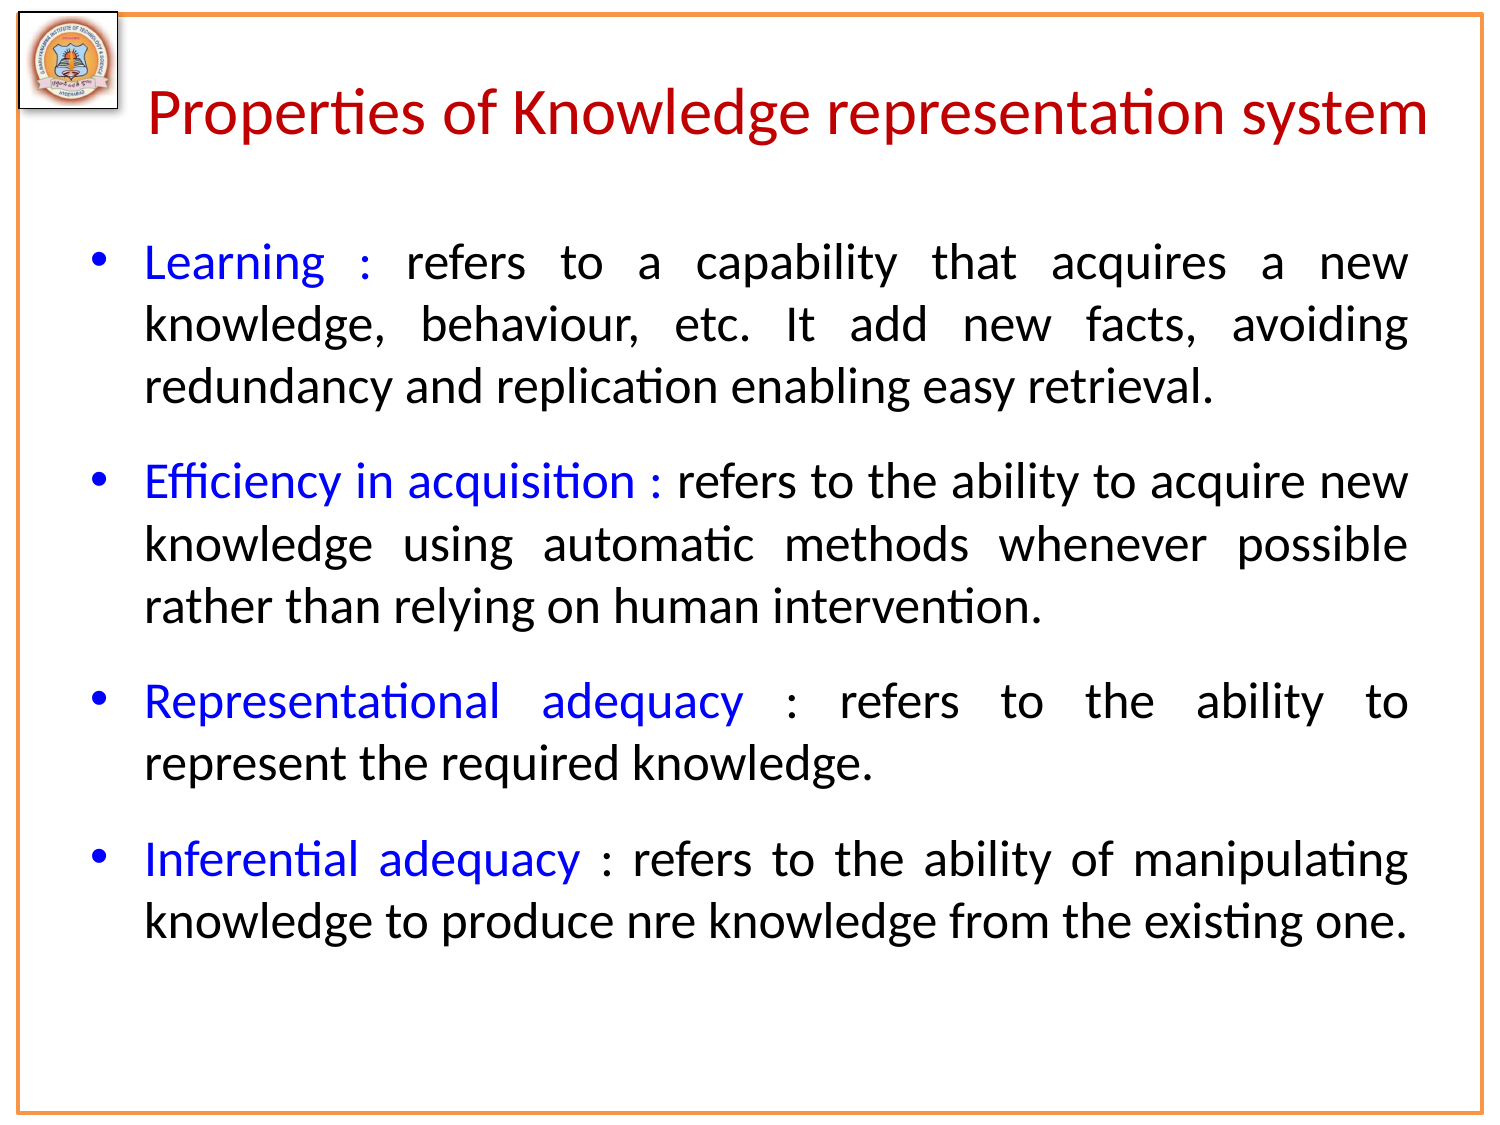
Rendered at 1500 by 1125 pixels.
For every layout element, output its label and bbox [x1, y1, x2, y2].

text_box [17, 12, 1483, 1114]
